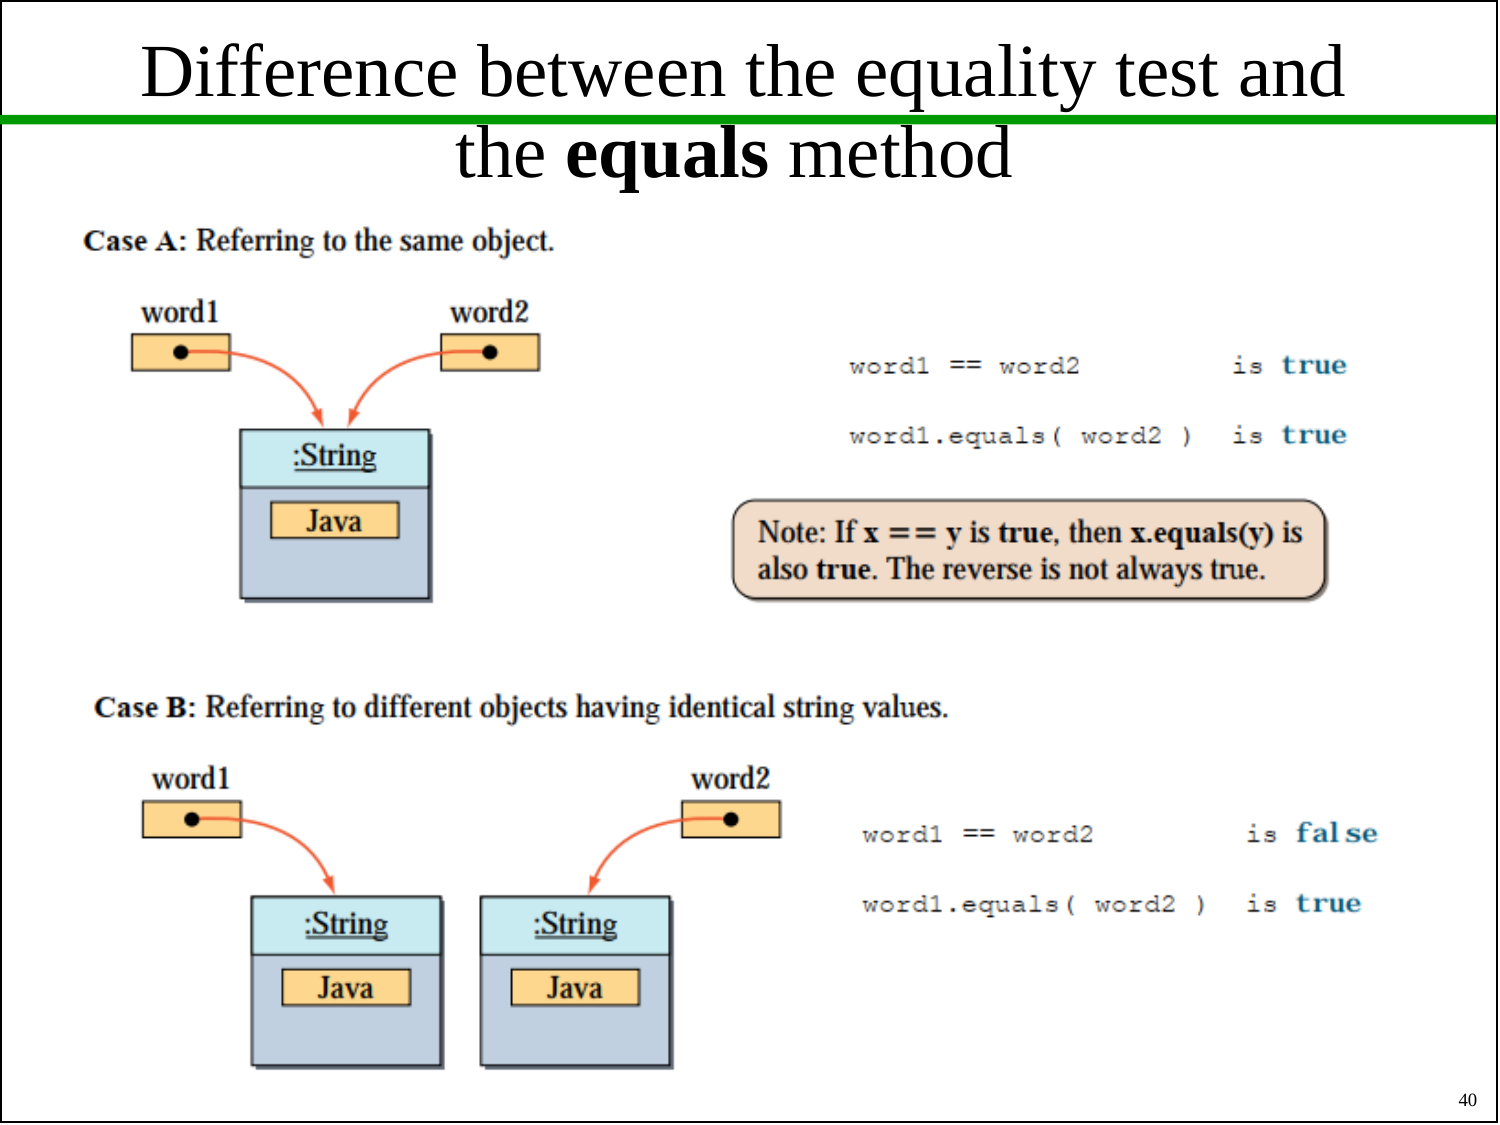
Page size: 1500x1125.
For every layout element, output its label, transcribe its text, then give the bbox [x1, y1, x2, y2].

picture [71, 668, 1417, 1094]
title Difference between the equality test and the equals method [121, 44, 1366, 182]
picture [53, 196, 1376, 640]
slide_number 40 [1179, 1074, 1493, 1119]
